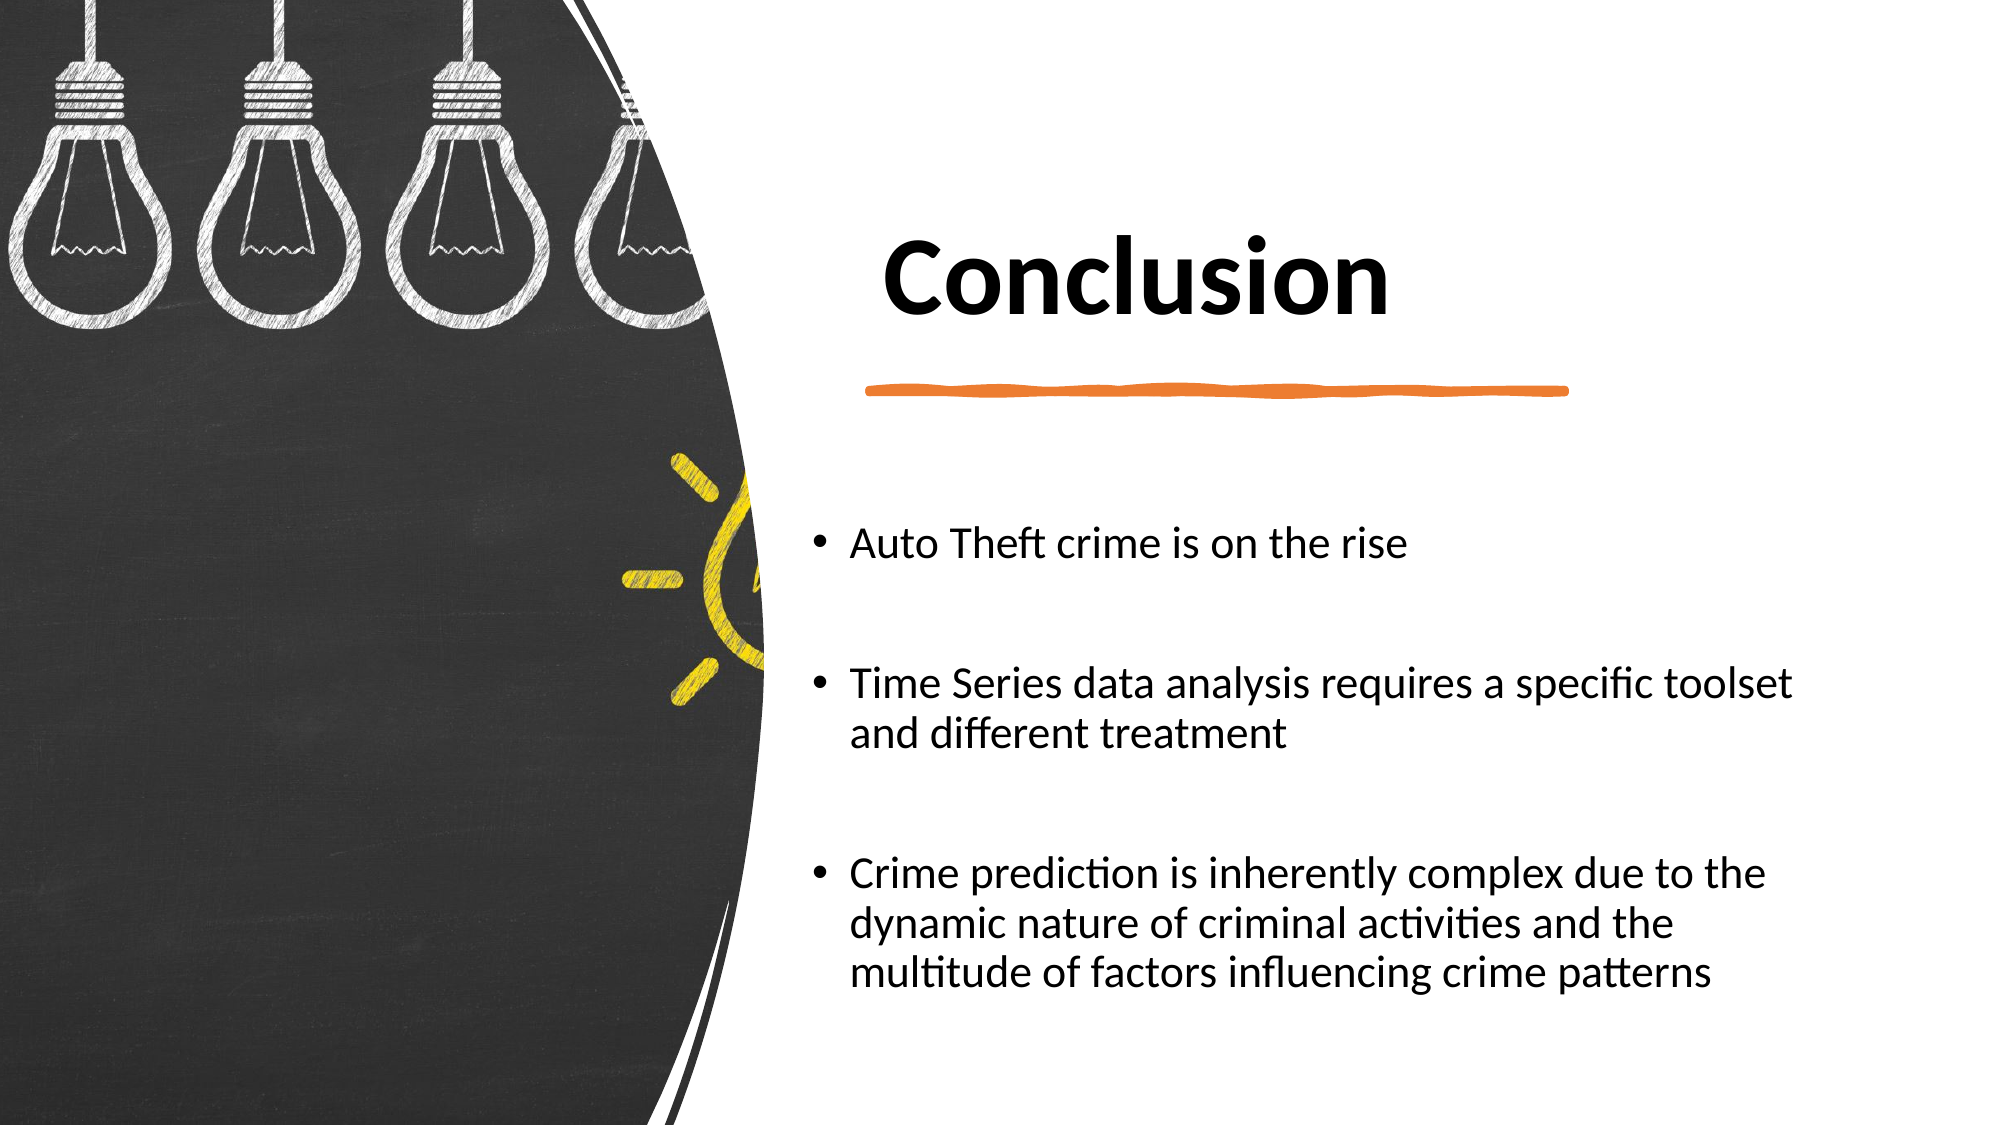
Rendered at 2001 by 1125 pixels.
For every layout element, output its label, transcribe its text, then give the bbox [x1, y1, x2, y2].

picture [0, 0, 765, 1125]
text_box [765, 0, 2000, 1125]
list Auto Theft crime is on the rise Time Series data analysis requires a specific toolset and different treatment Crime prediction is inherently complex due to the dynamic nature of criminal activities and the multitude of factors influencing crime patterns [797, 435, 1823, 1008]
title Conclusion [869, 53, 1895, 347]
text_box [868, 386, 1566, 396]
